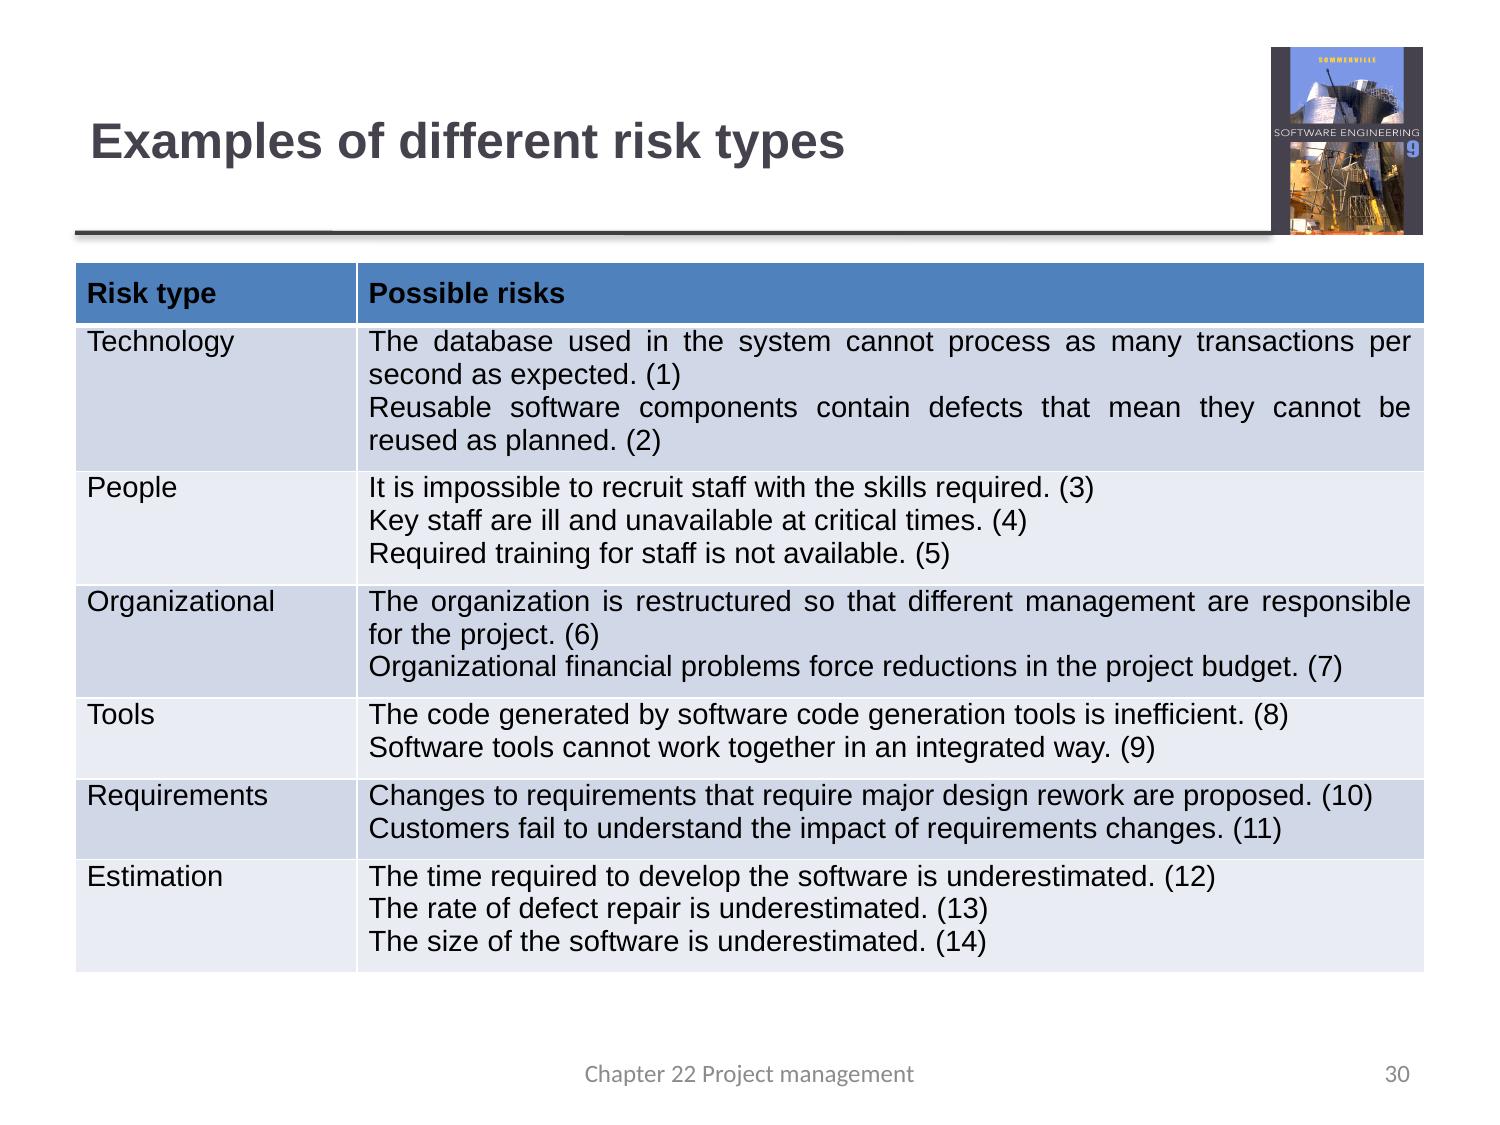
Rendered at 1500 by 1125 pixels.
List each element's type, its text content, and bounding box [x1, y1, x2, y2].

table_cell Tools [76, 699, 356, 778]
table_header Risk type [76, 263, 356, 323]
table_cell Requirements [76, 780, 356, 859]
title Examples of different risk types [74, 44, 1272, 233]
table_cell Organizational [76, 586, 356, 697]
table_cell Changes to requirements that require major design rework are proposed. (10) Customers fail to understand the impact of requirements changes. (11) [358, 780, 1424, 859]
table_cell It is impossible to recruit staff with the skills required. (3) Key staff are ill and unavailable at critical times. (4) Required training for staff is not available. (5) [358, 472, 1424, 584]
footer Chapter 22 Project management [512, 1042, 988, 1103]
table_cell The time required to develop the software is underestimated. (12) The rate of defect repair is underestimated. (13) The size of the software is underestimated. (14) [358, 860, 1424, 972]
table_cell The database used in the system cannot process as many transactions per second as expected. (1) Reusable software components contain defects that mean they cannot be reused as planned. (2) [358, 328, 1424, 471]
slide_number 30 [1074, 1042, 1425, 1103]
table_cell People [76, 472, 356, 584]
picture [1272, 47, 1423, 235]
table_cell Estimation [76, 860, 356, 972]
table_cell The code generated by software code generation tools is inefficient. (8) Software tools cannot work together in an integrated way. (9) [358, 699, 1424, 778]
table_cell The organization is restructured so that different management are responsible for the project. (6) Organizational financial problems force reductions in the project budget. (7) [358, 586, 1424, 697]
table_header Possible risks [358, 263, 1424, 323]
table_cell Technology [76, 328, 356, 471]
